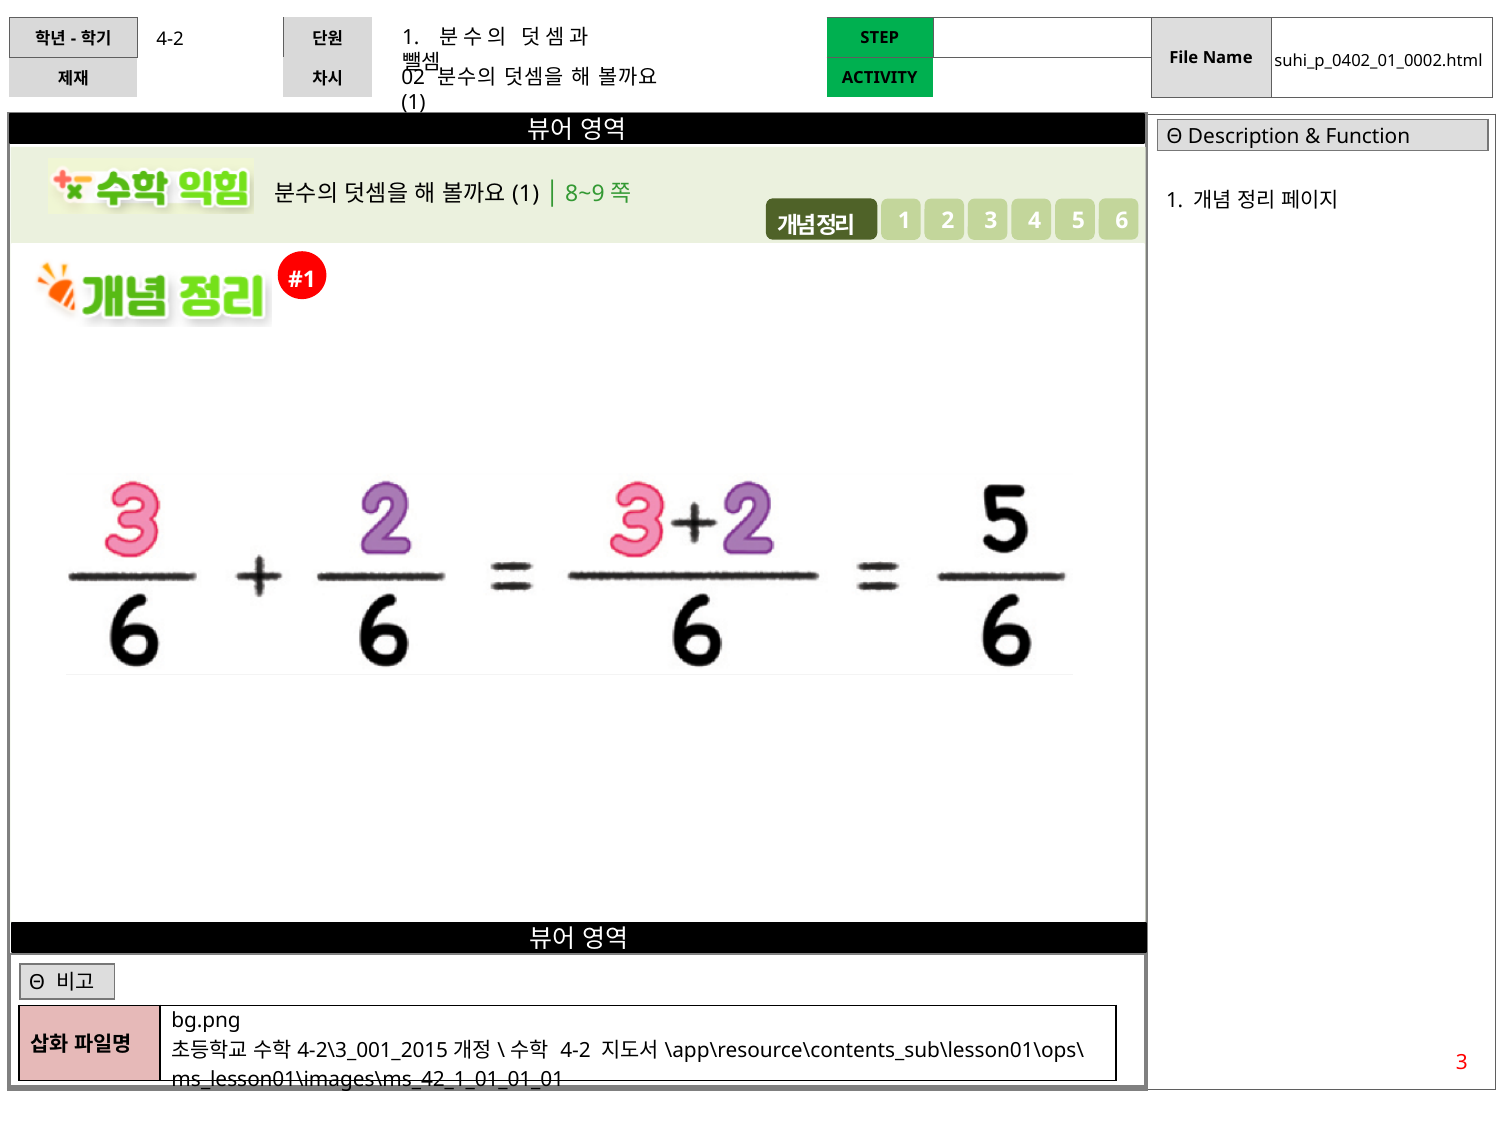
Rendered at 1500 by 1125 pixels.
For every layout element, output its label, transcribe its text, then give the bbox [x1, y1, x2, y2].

text_box 분수의 덧셈을 해 볼까요(1) │ 8~9쪽 [259, 171, 703, 214]
table_header bg.png 초등학교 수학4-2\3_001_2015개정\수학 4-2 지도서\app\resource\contents_sub\lesson01\ops\ms_lesson01\images\ms_42_1_01_01_01 [161, 1006, 1115, 1080]
text_box 02 분수의 덧셈을 해 볼까요(1) [386, 56, 677, 96]
table_header Θ Description & Function [1158, 120, 1487, 150]
picture [48, 158, 254, 214]
table_header 삽화 파일명 [20, 1006, 159, 1080]
text_box 4-2 [141, 18, 284, 55]
picture [32, 250, 272, 327]
text_box #1 [276, 249, 329, 302]
picture [66, 473, 1073, 676]
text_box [762, 189, 1139, 247]
text_box 1. 분수의 덧셈과 뺄셈 [387, 16, 604, 57]
text_box 1. 개념 정리 페이지 [1151, 179, 1500, 294]
text_box suhi_p_0402_01_0002.html [1259, 42, 1498, 78]
